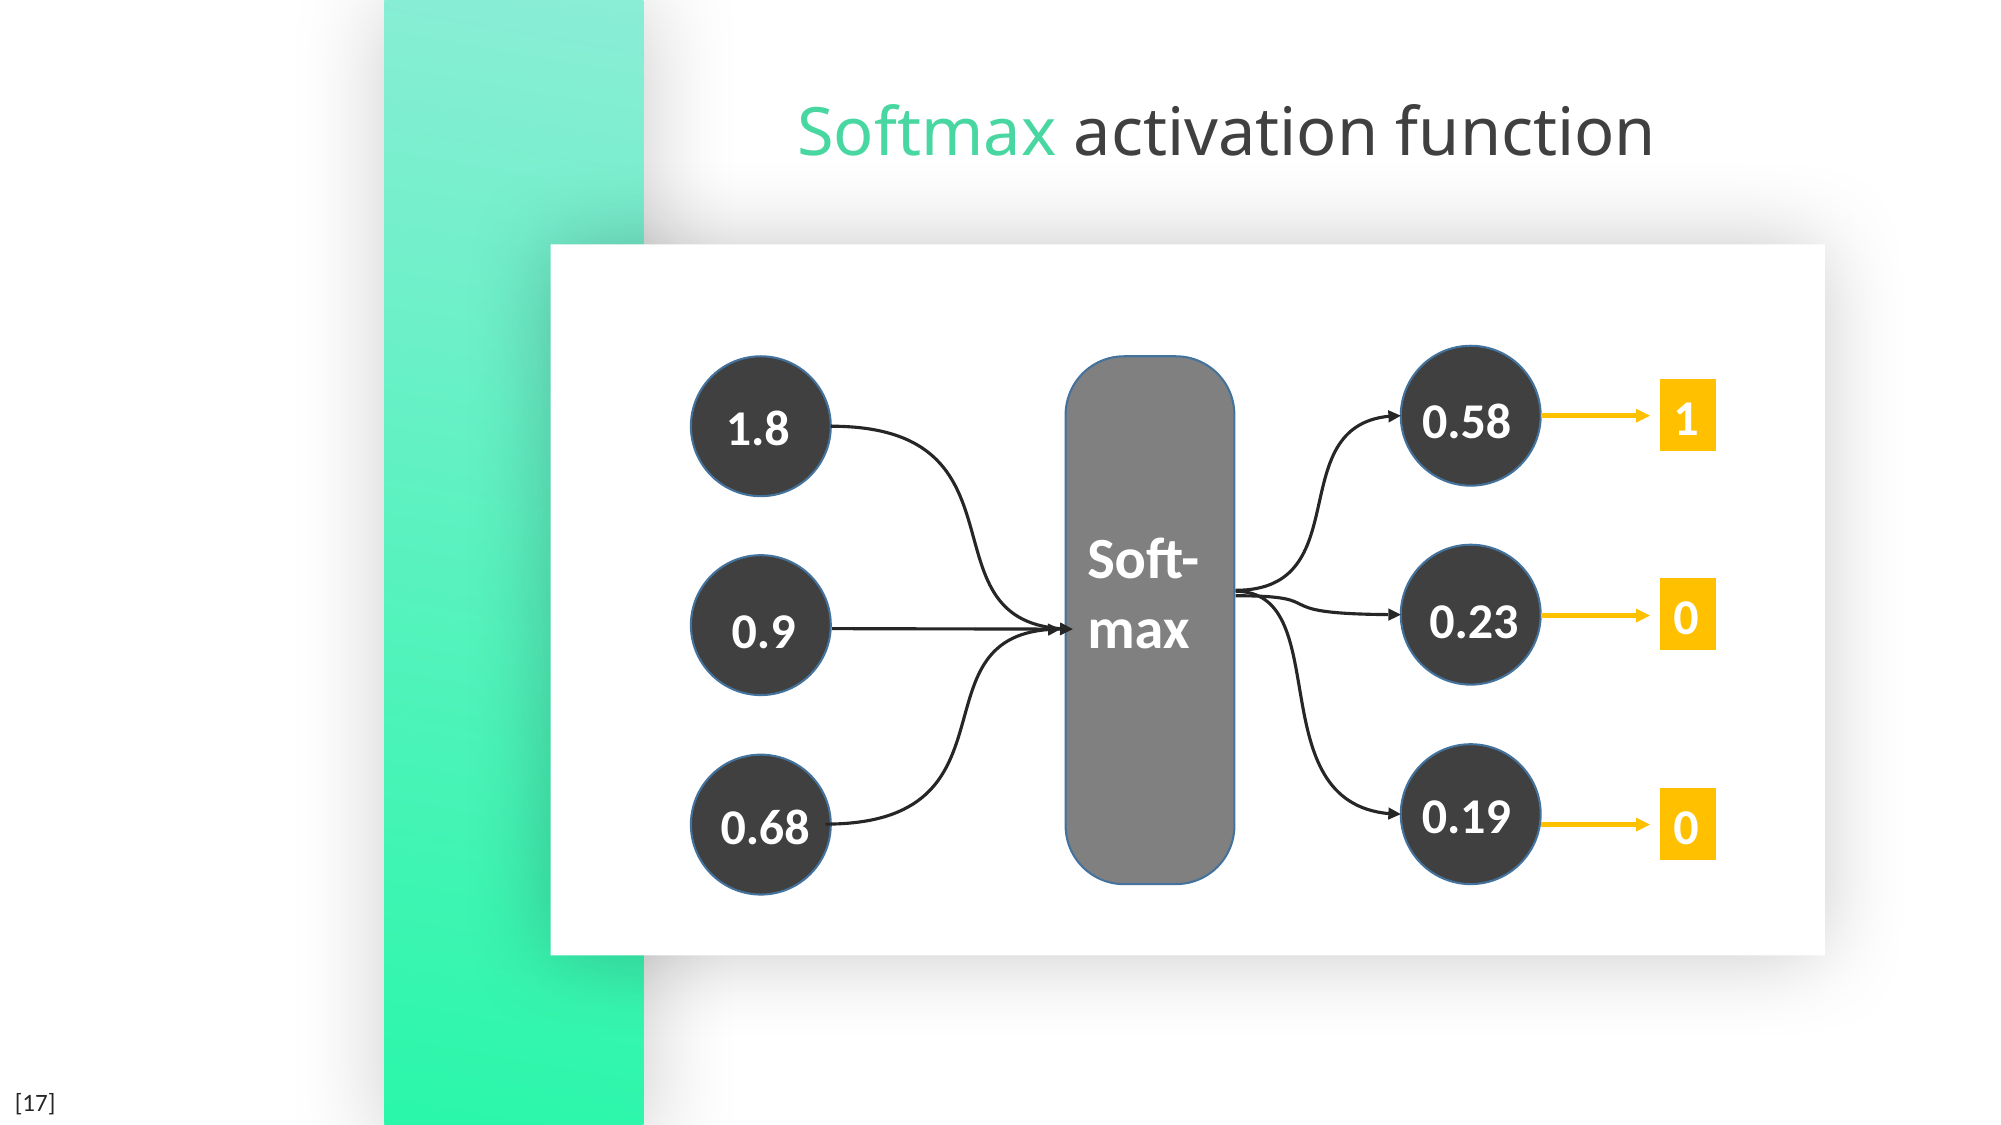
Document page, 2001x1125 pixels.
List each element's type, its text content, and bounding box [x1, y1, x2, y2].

text_box [550, 243, 1826, 956]
text_box 0 [1657, 785, 1719, 863]
text_box [689, 554, 824, 697]
text_box [826, 826, 832, 853]
text_box [1413, 457, 1529, 487]
text_box [1399, 786, 1407, 846]
text_box [1430, 743, 1531, 776]
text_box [1206, 620, 1430, 786]
text_box [827, 400, 832, 452]
text_box Soft- max [1072, 512, 1236, 668]
text_box 1 [1657, 376, 1719, 454]
text_box 0 [1657, 575, 1719, 653]
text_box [1235, 595, 1401, 615]
text_box 0.58 [1407, 381, 1546, 457]
text_box [1399, 384, 1407, 447]
text_box [689, 355, 822, 498]
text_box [830, 426, 1073, 629]
text_box [1430, 656, 1529, 686]
text_box [17] [0, 1079, 78, 1125]
text_box 0.68 [705, 786, 826, 862]
text_box [1064, 355, 1236, 512]
text_box Softmax activation function [782, 81, 1689, 177]
text_box 0.9 [716, 591, 830, 666]
text_box 1.8 [711, 388, 827, 463]
text_box [1410, 851, 1532, 886]
text_box 0.23 [1414, 580, 1546, 656]
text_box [825, 629, 1061, 825]
text_box [1399, 543, 1533, 620]
text_box [689, 753, 822, 896]
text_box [1235, 415, 1401, 592]
text_box [383, 0, 644, 1125]
text_box 0.19 [1407, 776, 1541, 851]
text_box [1408, 344, 1533, 381]
text_box [1064, 630, 1236, 886]
